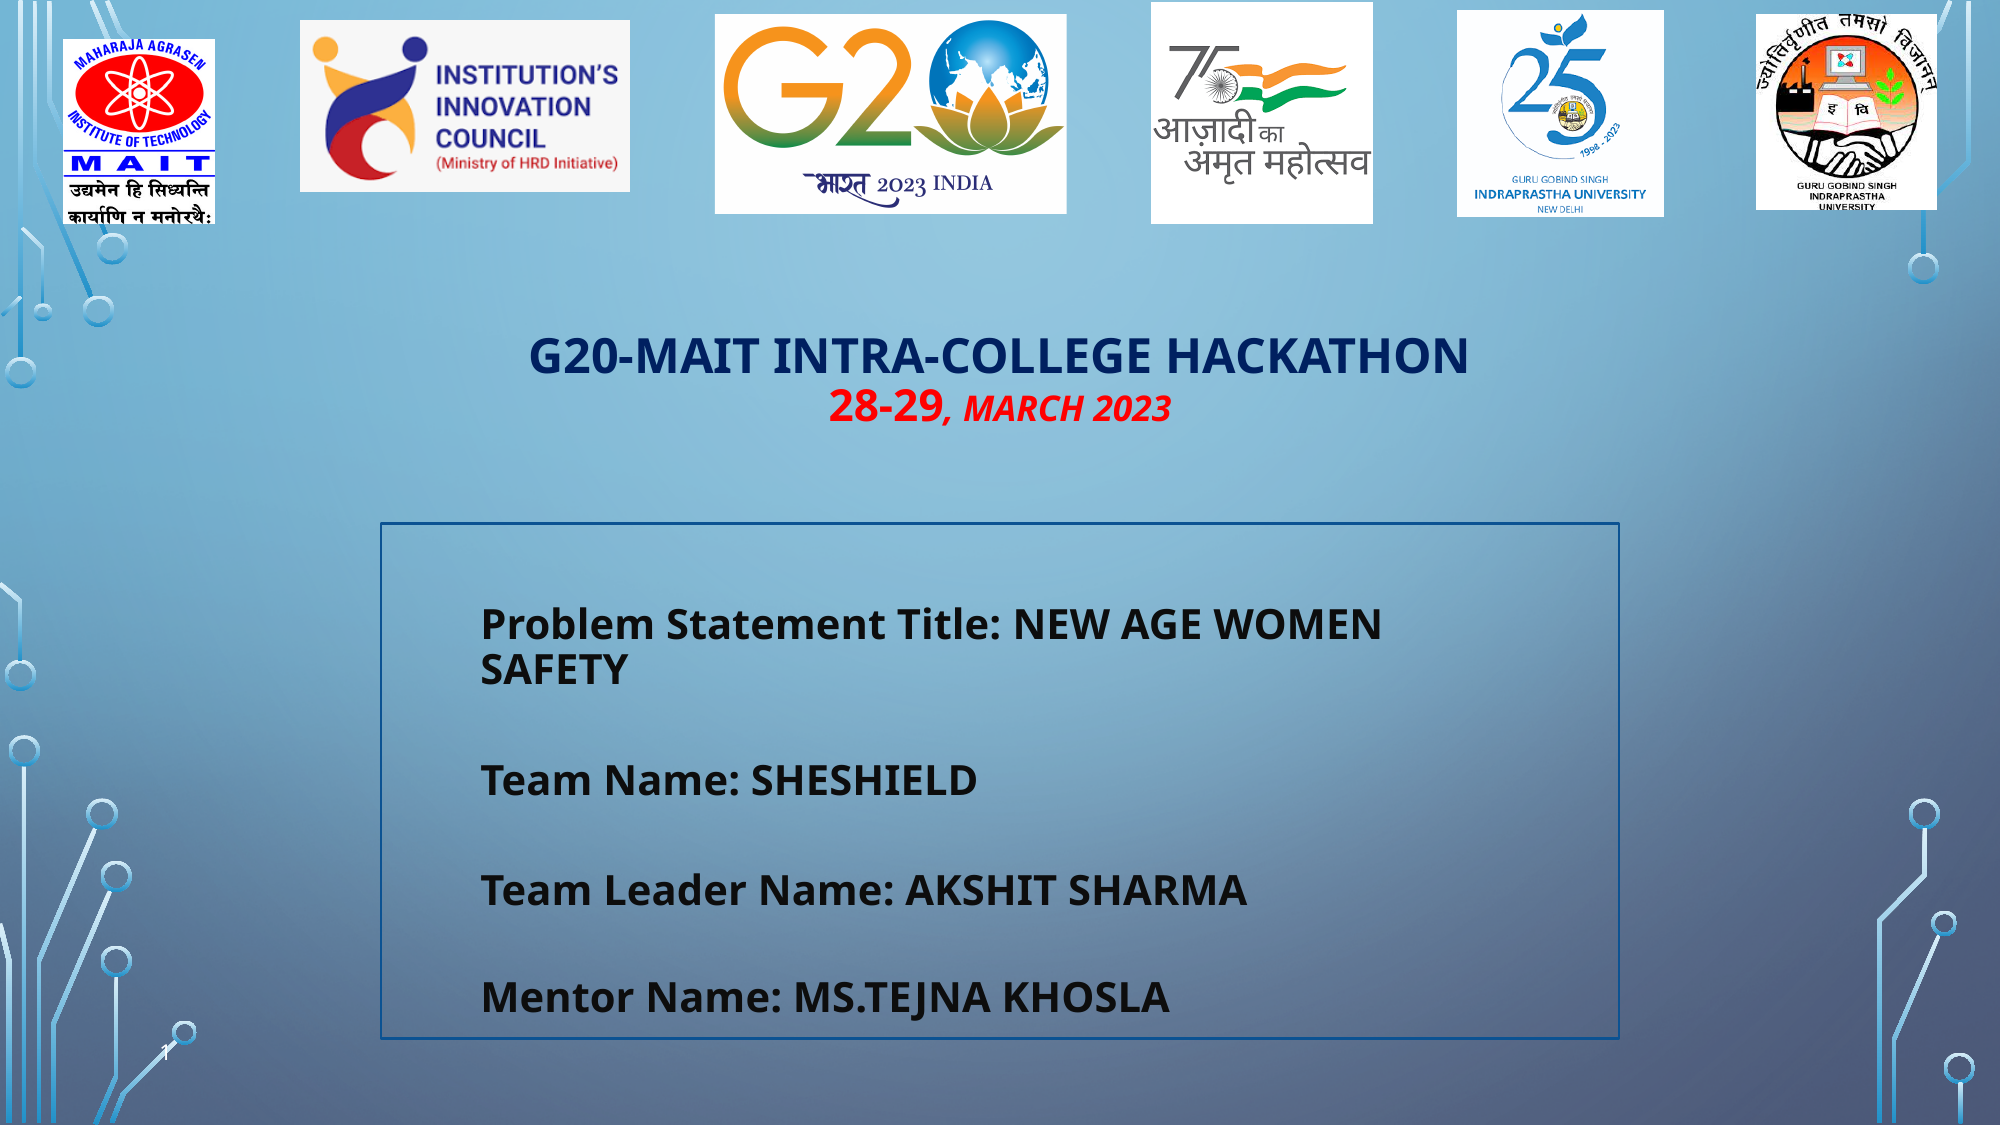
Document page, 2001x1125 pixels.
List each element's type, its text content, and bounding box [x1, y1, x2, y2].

picture [63, 39, 215, 225]
title G20-MAIT INTRA-COLLEGE HACKATHON 28-29, MARCH 2023 [177, 331, 1823, 432]
picture [1457, 10, 1664, 217]
picture [1151, 2, 1374, 225]
picture [714, 14, 1067, 215]
text_box [380, 522, 1620, 1040]
picture [300, 20, 631, 192]
picture [1756, 14, 1937, 210]
slide_number 1 [159, 1038, 246, 1080]
